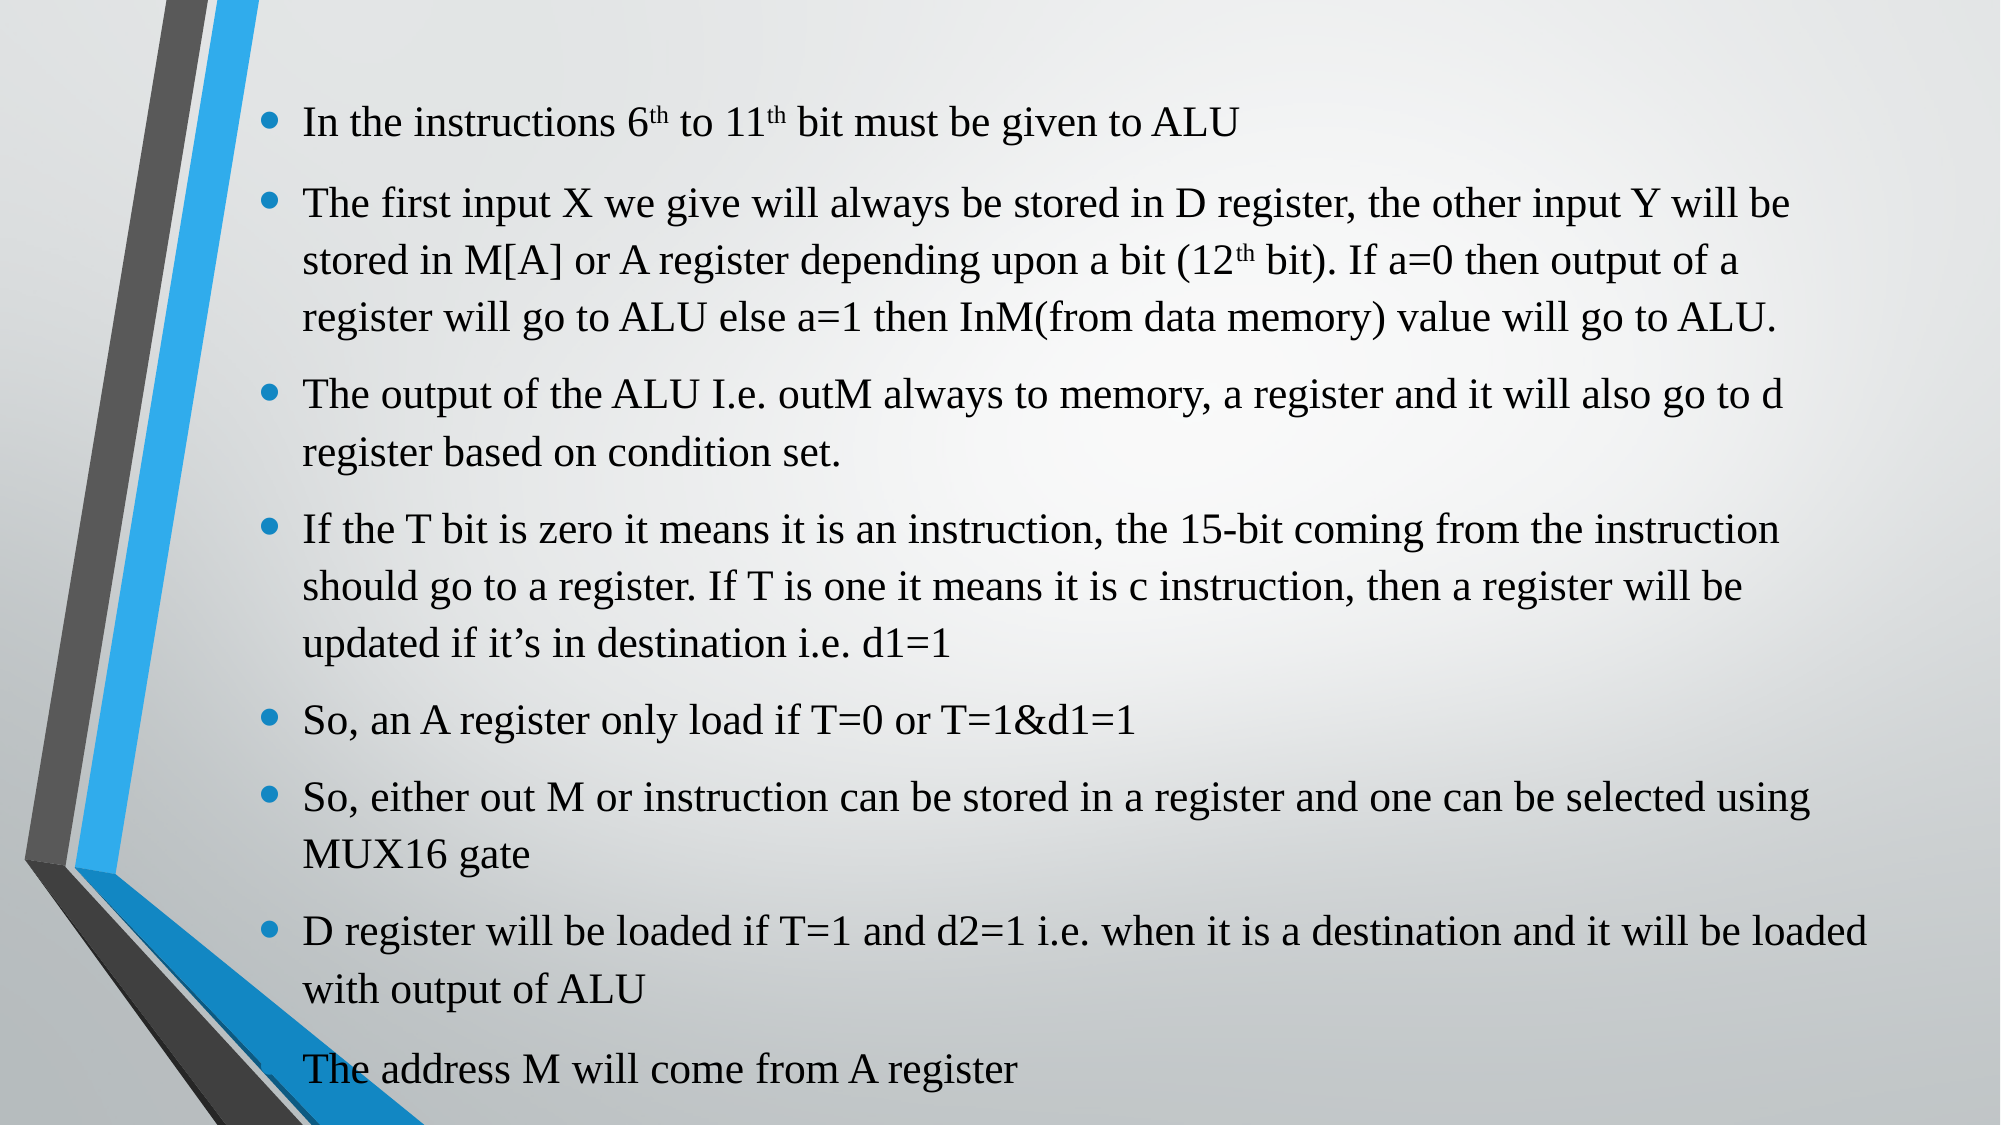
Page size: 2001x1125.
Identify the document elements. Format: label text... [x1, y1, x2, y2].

list In the instructions 6th to 11th bit must be given to ALU The first input X we give will always be stored in D register, the other input Y will be stored in M[A] or A register depending upon a bit (12th bit). If a=0 then output of a register will go to ALU else a=1 then InM(from data memory) value will go to ALU. The output of the ALU I.e. outM always to memory, a register and it will also go to d register based on condition set. If the T bit is zero it means it is an instruction, the 15-bit coming from the instruction should go to a register. If T is one it means it is c instruction, then a register will be updated if it’s in destination i.e. d1=1 So, an A register only load if T=0 or T=1&d1=1 So, either out M or instruction can be stored in a register and one can be selected using MUX16 gate D register will be loaded if T=1 and d2=1 i.e. when it is a destination and it will be loaded with output of ALU The address M will come from A register [243, 76, 1887, 1105]
